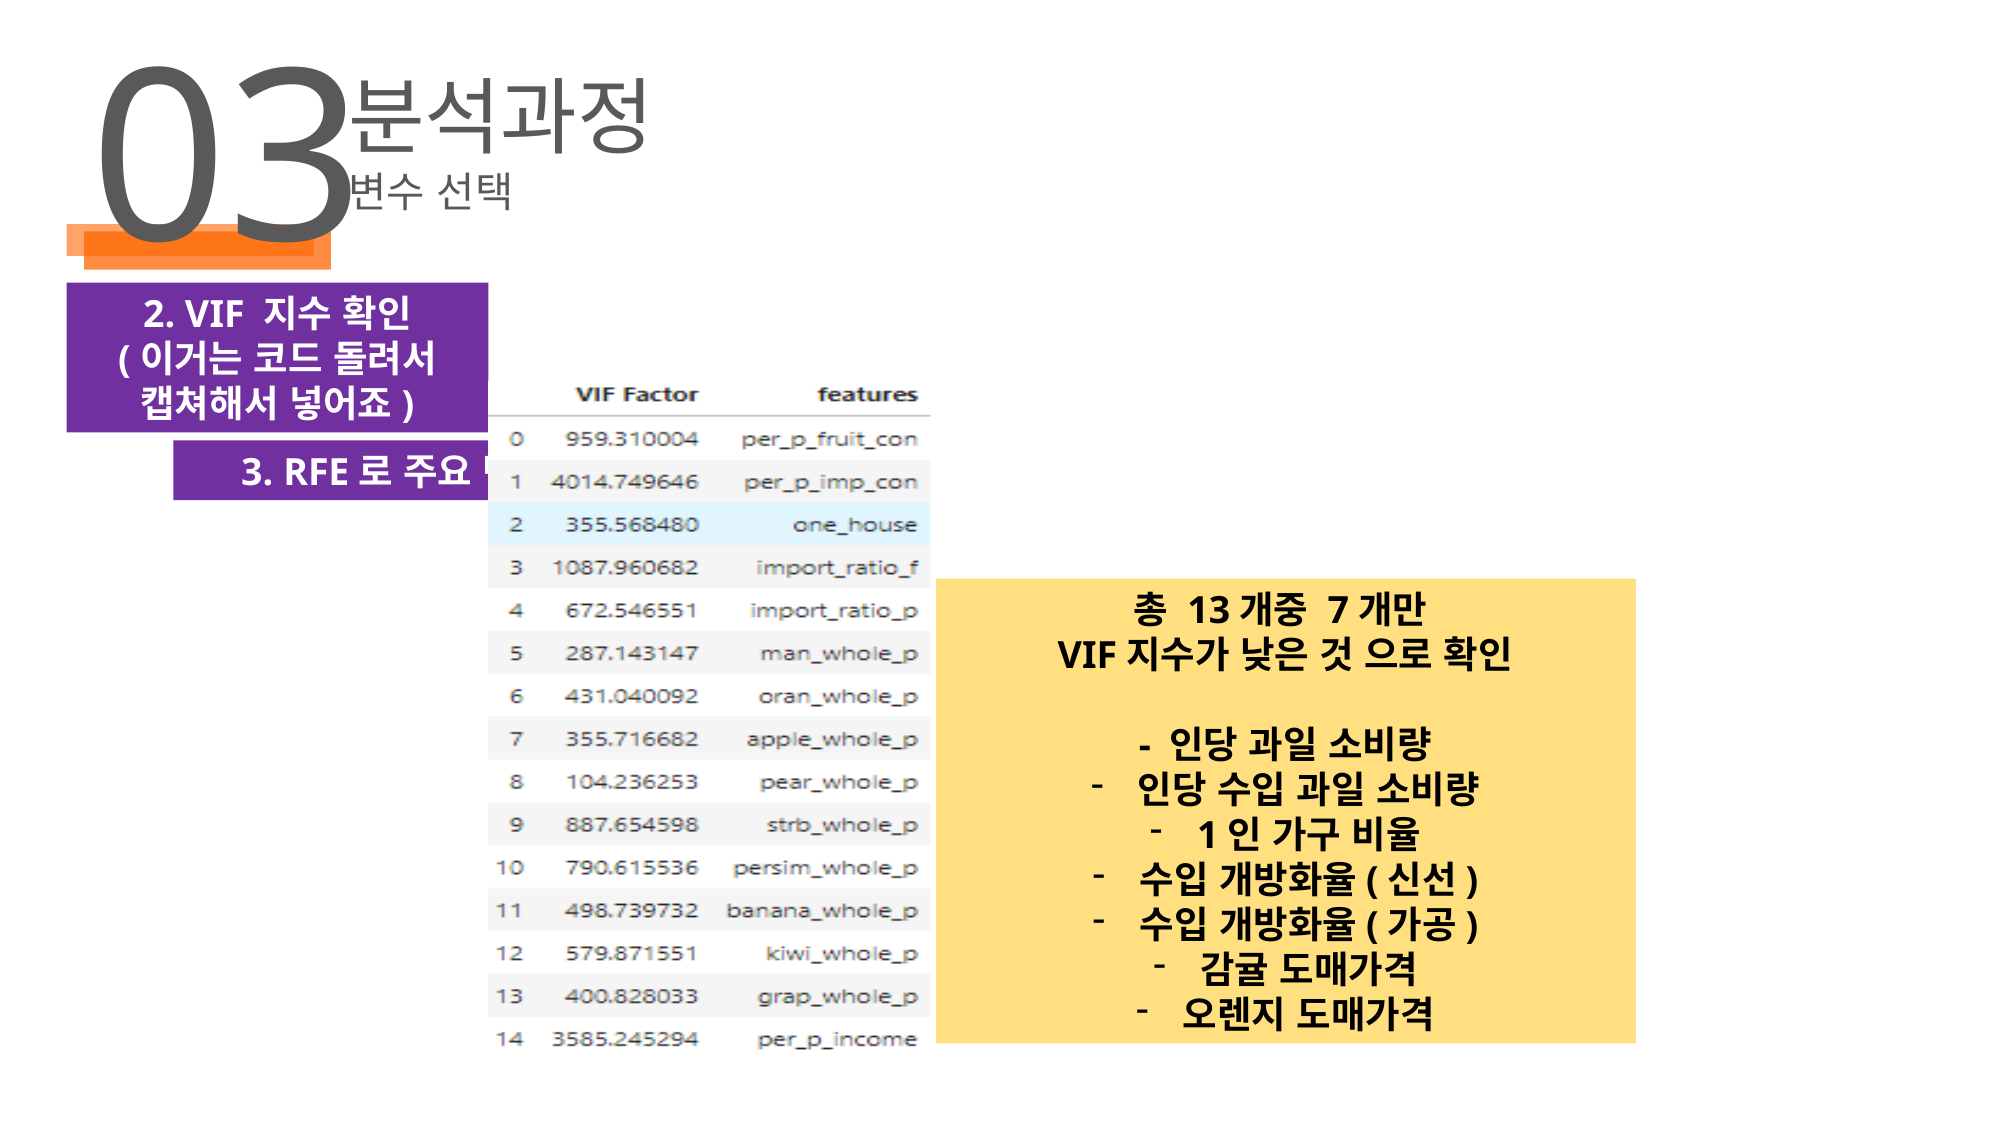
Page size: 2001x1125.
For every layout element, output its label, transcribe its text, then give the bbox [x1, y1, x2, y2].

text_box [488, 381, 1636, 1060]
text_box 3. RFE로 주요 변수 추출 [173, 440, 488, 501]
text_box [66, 0, 1362, 300]
text_box 2. VIF 지수 확인 (이거는 코드 돌려서 캡쳐해서 넣어죠) [66, 300, 489, 433]
